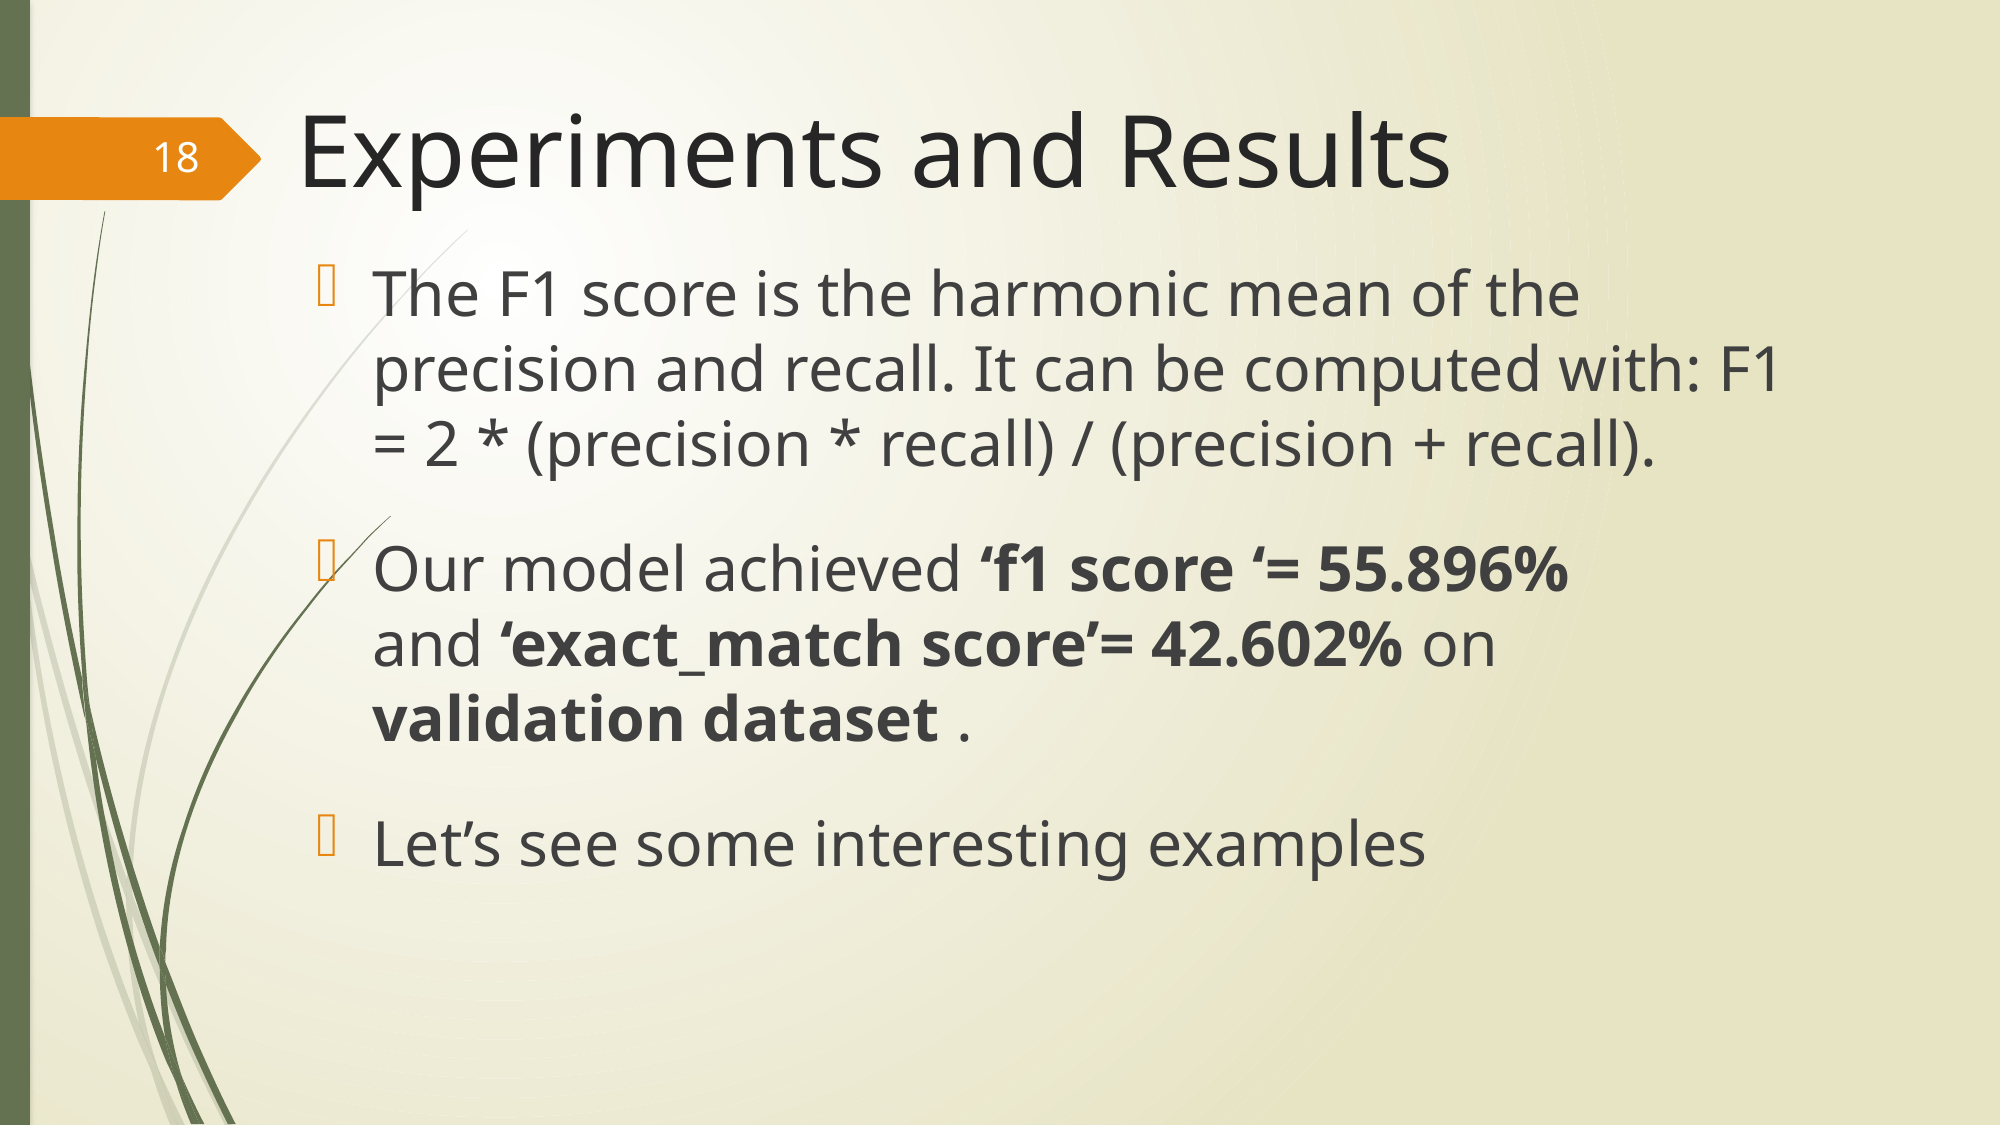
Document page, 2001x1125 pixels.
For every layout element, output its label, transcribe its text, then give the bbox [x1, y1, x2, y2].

slide_number 18 [87, 129, 216, 190]
list The F1 score is the harmonic mean of the precision and recall. It can be computed with: F1 = 2 * (precision * recall) / (precision + recall). Our model achieved ‘f1 score ‘= 55.896% and ‘exact_match score’= 42.602% on validation dataset . Let’s see some interesting examples [256, 246, 1813, 1125]
title Experiments and Results [281, 79, 1744, 246]
